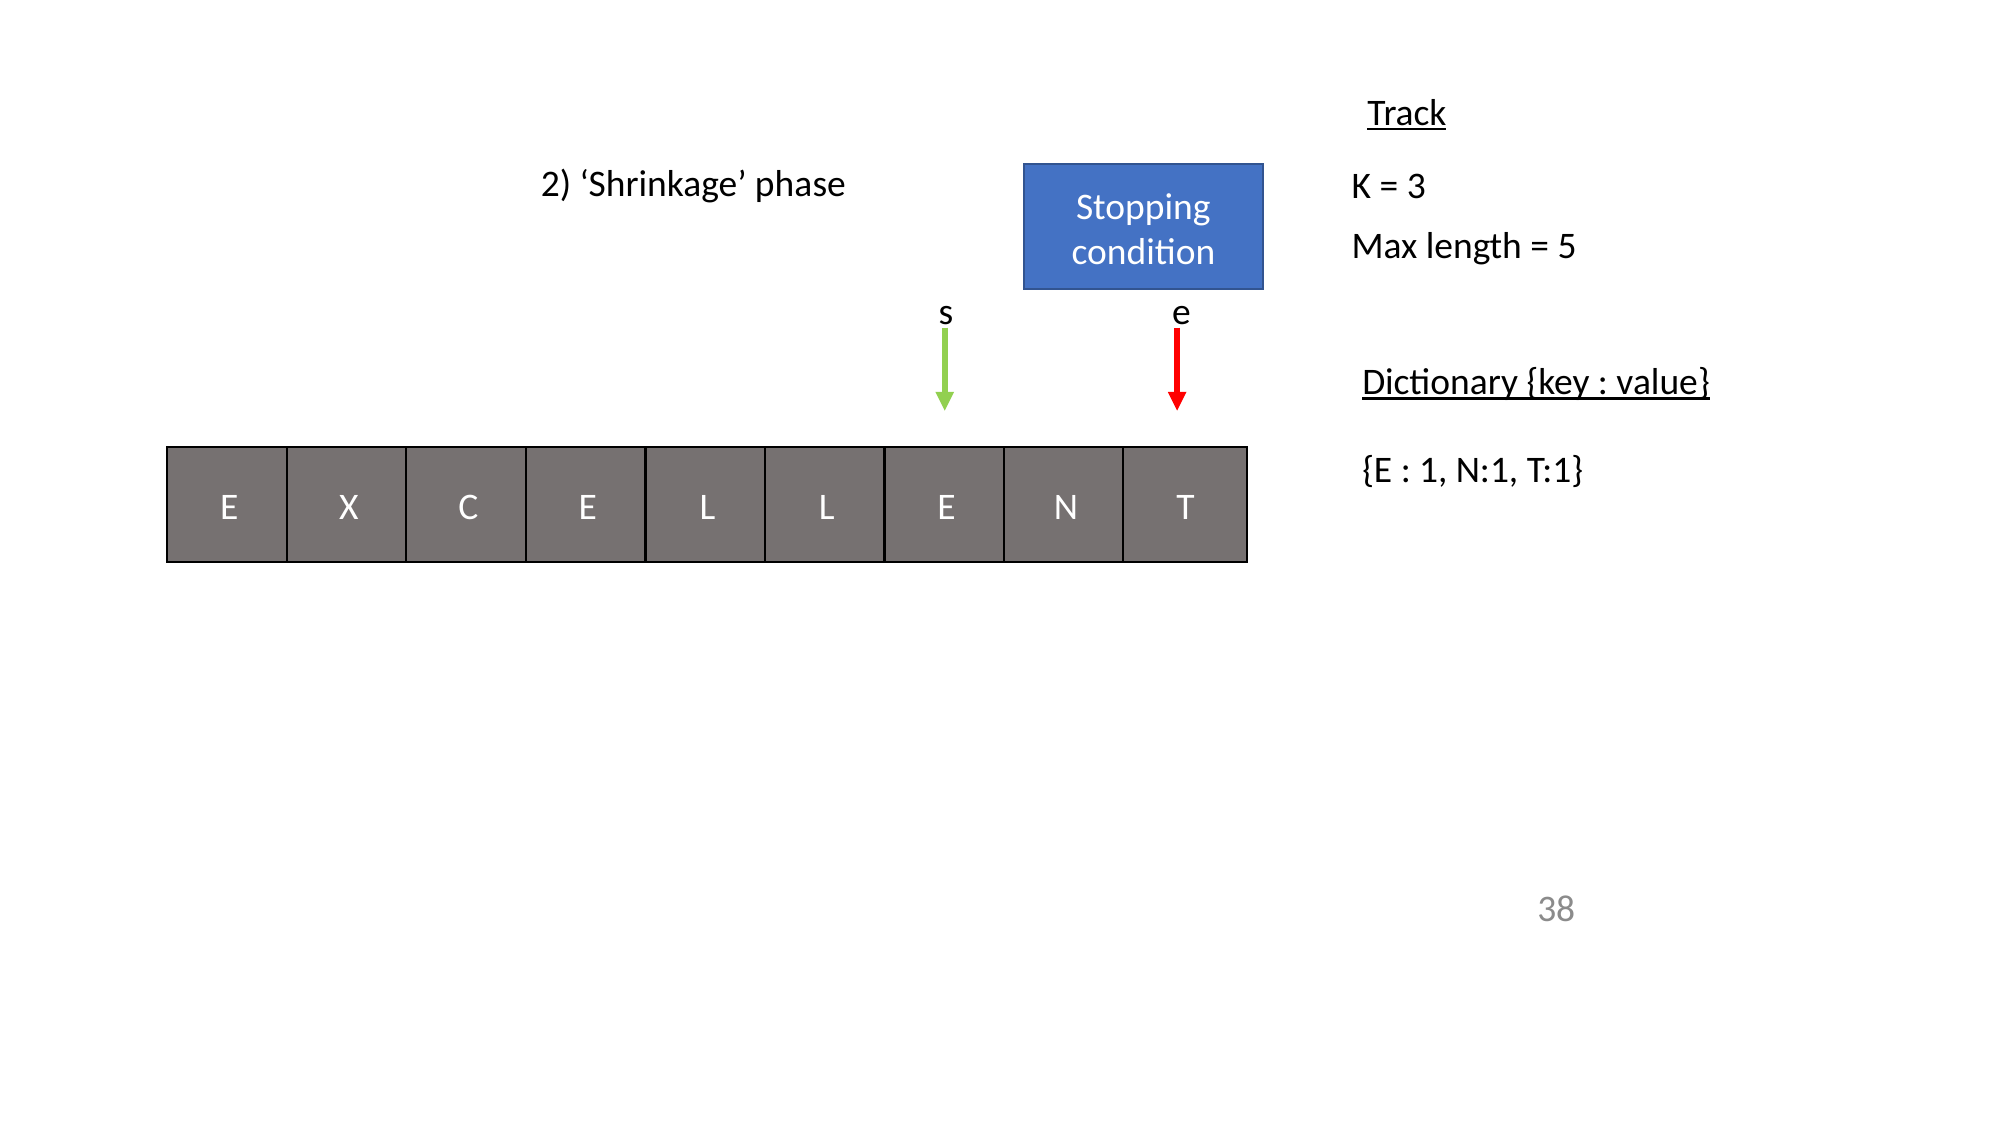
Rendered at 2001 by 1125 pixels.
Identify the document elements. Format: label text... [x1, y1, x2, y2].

text_box Max length = 5 [1336, 214, 1821, 274]
text_box s [923, 280, 955, 340]
text_box Dictionary {key : value} [1347, 349, 1798, 410]
text_box K = 3 [1336, 153, 1598, 214]
text_box e [1157, 280, 1188, 340]
text_box {E : 1, N:1, T:1} [1347, 437, 1713, 498]
text_box C [405, 446, 525, 563]
text_box X [286, 446, 405, 563]
slide_number 38 [1140, 876, 1591, 937]
text_box T [1122, 446, 1248, 563]
text_box E [166, 446, 286, 563]
text_box Track [1352, 80, 1710, 140]
text_box L [644, 446, 764, 563]
text_box N [1003, 446, 1122, 563]
text_box L [764, 446, 883, 563]
text_box 2) ‘Shrinkage’ phase [526, 151, 1099, 212]
text_box Stopping condition [1023, 163, 1264, 290]
text_box E [525, 446, 644, 563]
text_box E [883, 446, 1003, 563]
